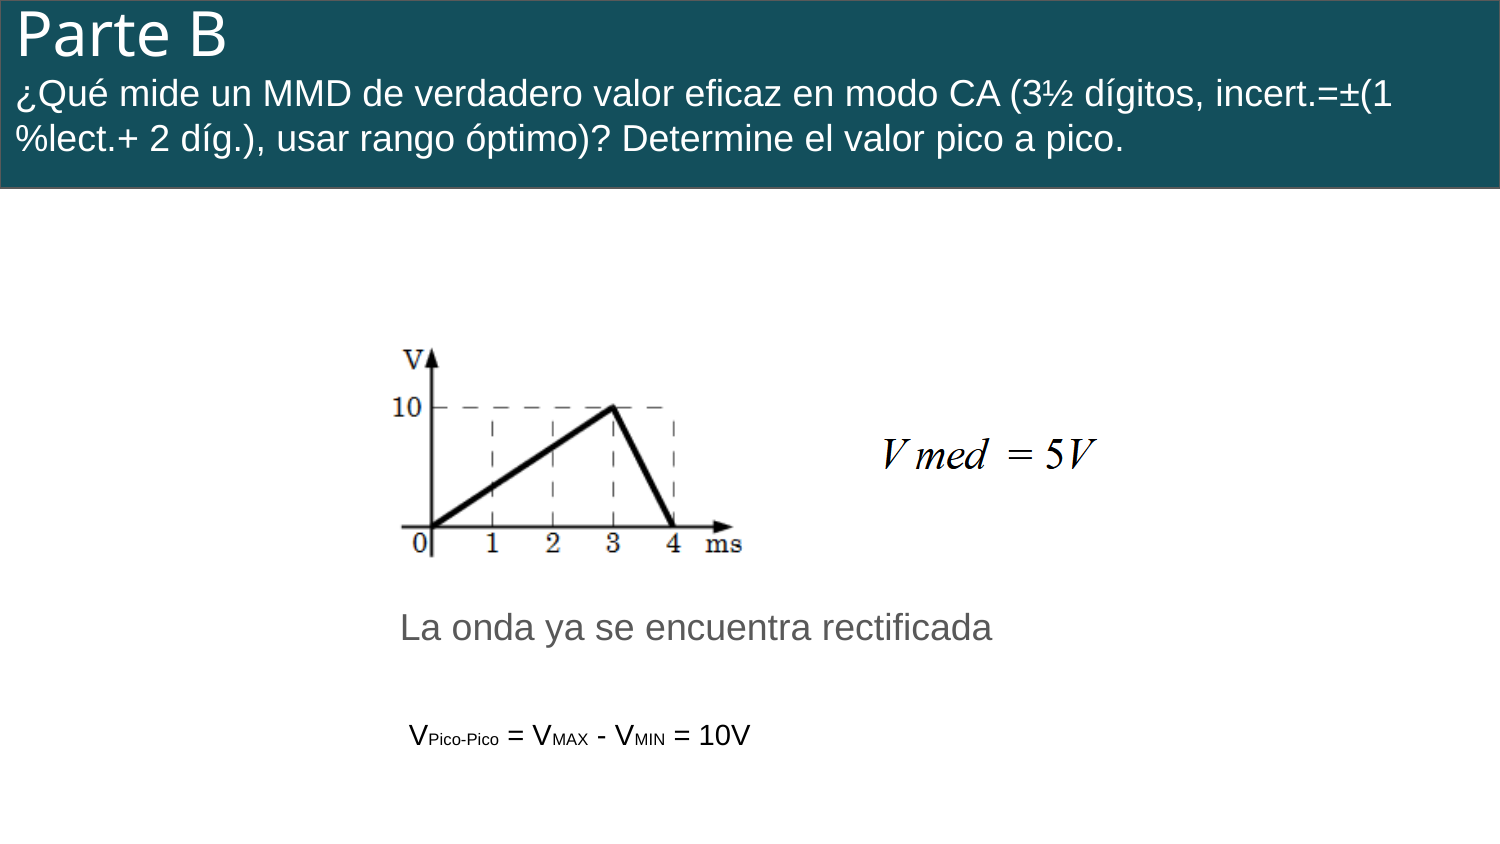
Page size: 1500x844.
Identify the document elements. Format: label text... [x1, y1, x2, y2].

picture [874, 429, 1098, 484]
text_box Parte B ¿Qué mide un MMD de verdadero valor eficaz en modo CA (3½ dígitos, incert.=±(1 %lect.+ 2 díg.), usar rango óptimo)? Determine el valor pico a pico. [0, 0, 1500, 189]
text_box VPico-Pico = VMAX - VMIN = 10V [393, 700, 1012, 772]
subtitle La onda ya se encuentra rectificada [384, 587, 1012, 670]
picture [384, 344, 756, 569]
